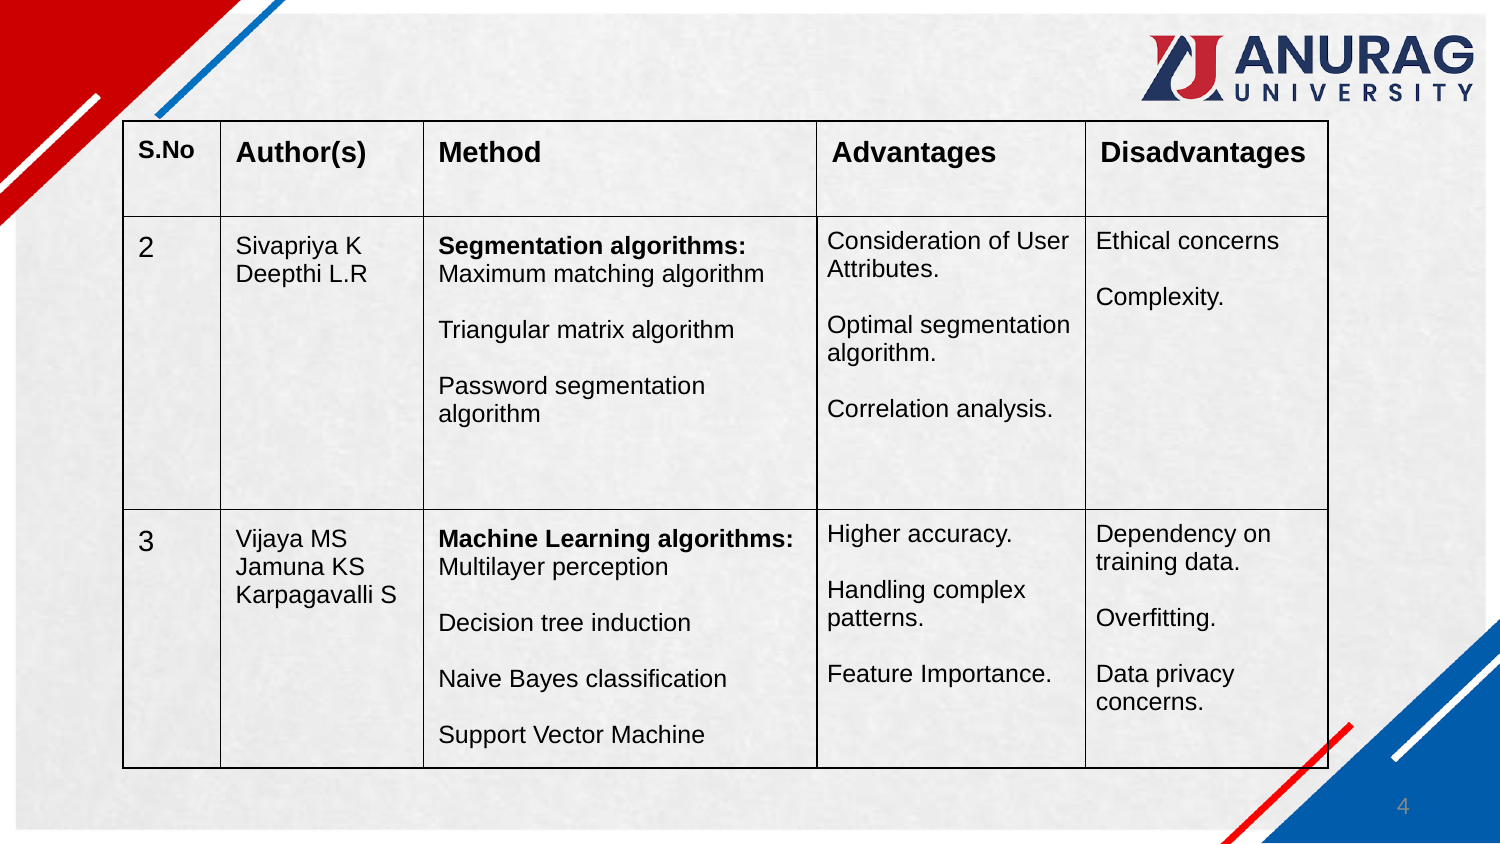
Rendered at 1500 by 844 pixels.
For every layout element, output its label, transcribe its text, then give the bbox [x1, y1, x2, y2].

table_cell Consideration of User Attributes. Optimal segmentation algorithm. Correlation analysis. [818, 217, 1085, 509]
table_header Disadvantages [1086, 122, 1327, 216]
table_header Method [424, 122, 816, 216]
table_cell Sivapriya K Deepthi L.R [221, 217, 423, 509]
table_cell Higher accuracy. Handling complex patterns. Feature Importance. [818, 510, 1085, 767]
table_header Advantages [817, 122, 1085, 216]
picture [0, 0, 1500, 844]
table_header S.No [124, 122, 220, 216]
table_cell Machine Learning algorithms: Multilayer perception Decision tree induction Naive Bayes classification Support Vector Machine [424, 510, 816, 767]
table_cell 2 [124, 217, 220, 509]
table_cell Segmentation algorithms: Maximum matching algorithm Triangular matrix algorithm Password segmentation algorithm [424, 217, 816, 509]
table_cell Vijaya MS Jamuna KS Karpagavalli S [221, 510, 423, 767]
table_cell 3 [124, 510, 220, 767]
table_header Author(s) [221, 122, 423, 216]
table_cell Dependency on training data. Overfitting. Data privacy concerns. [1086, 510, 1327, 767]
table_cell Ethical concerns Complexity. [1086, 217, 1327, 509]
slide_number 4 [1074, 782, 1425, 827]
